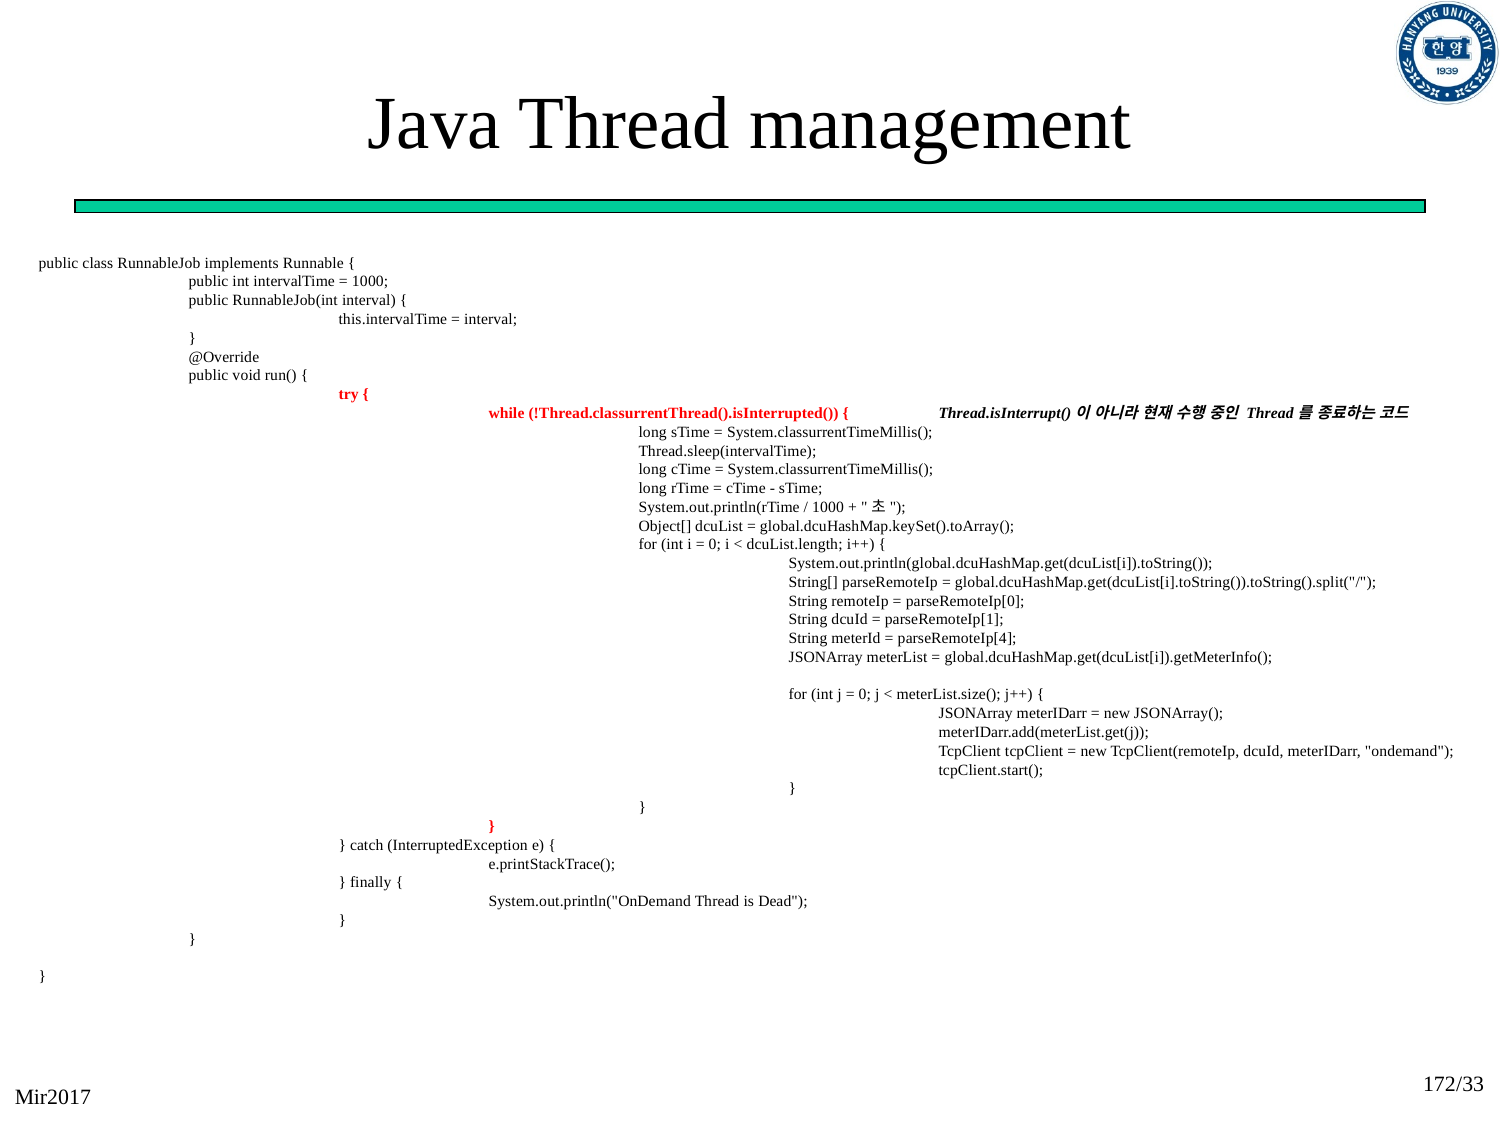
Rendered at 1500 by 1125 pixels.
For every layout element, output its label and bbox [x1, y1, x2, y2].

footer [0, 1074, 475, 1125]
text_box [23, 245, 1477, 993]
slide_number [1186, 1062, 1500, 1125]
picture [1394, 0, 1500, 106]
title [75, 50, 1425, 188]
